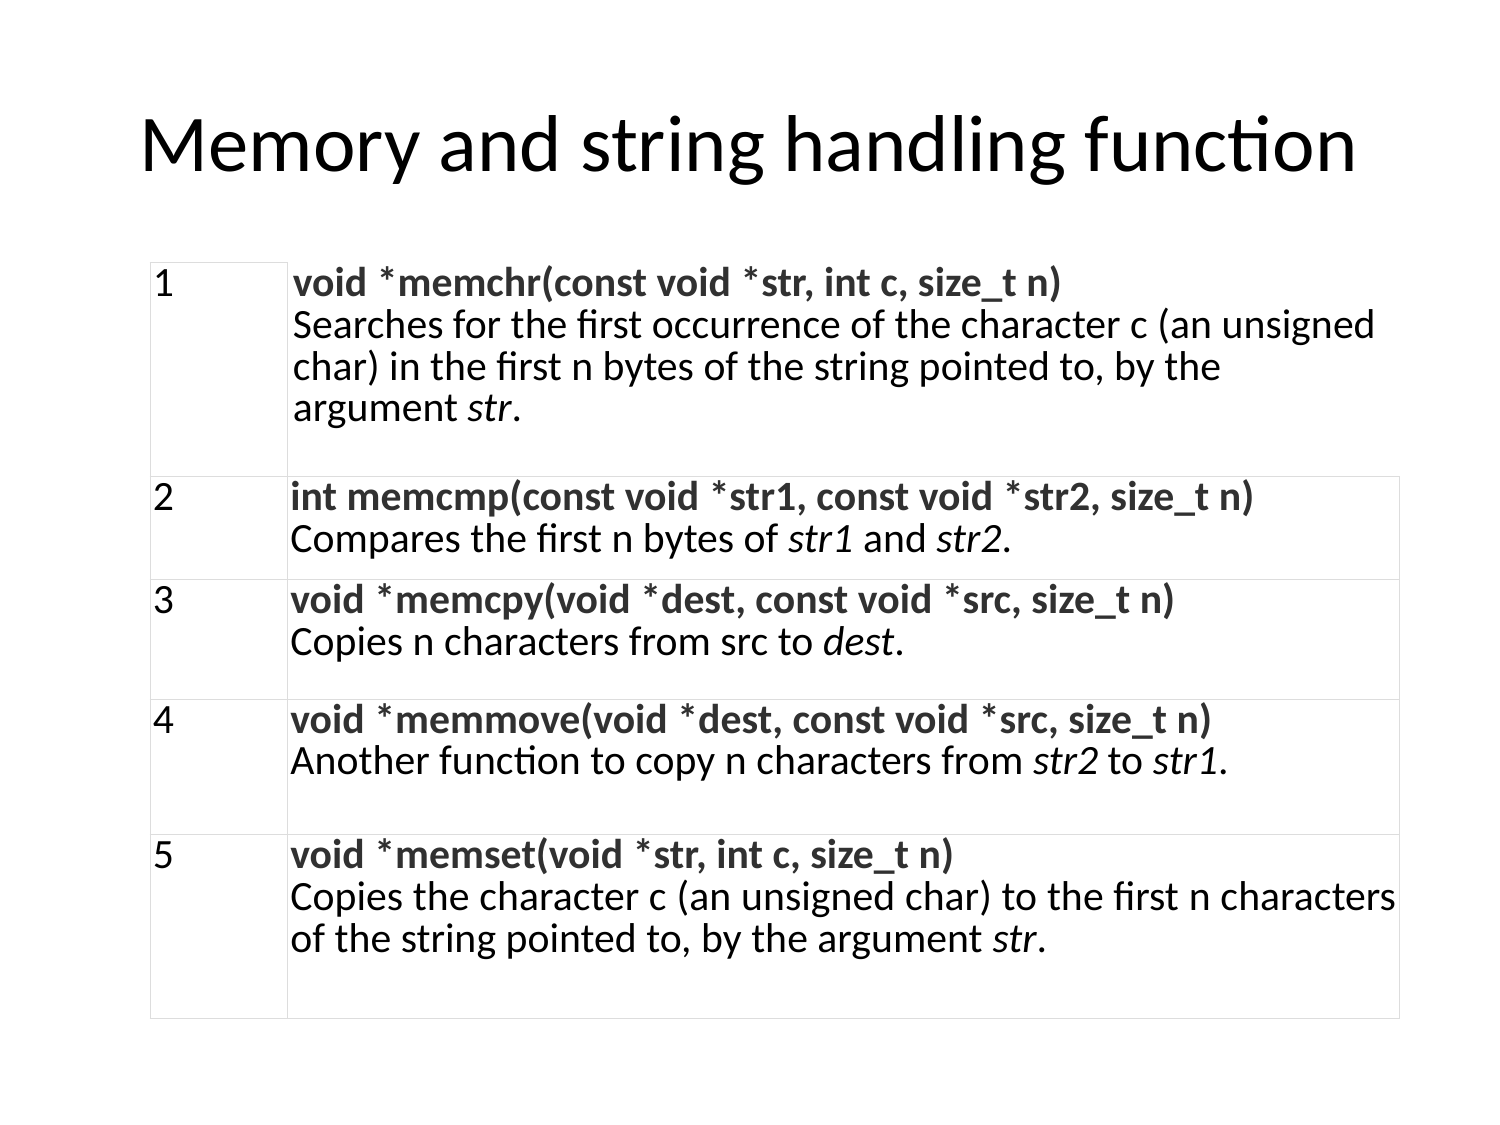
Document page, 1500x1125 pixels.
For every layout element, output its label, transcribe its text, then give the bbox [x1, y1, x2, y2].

table_cell void *memmove(void *dest, const void *src, size_t n) Another function to copy n characters from str2 to str1. [288, 700, 1399, 834]
table_cell 5 [151, 835, 287, 1018]
table_cell int memcmp(const void *str1, const void *str2, size_t n) Compares the first n bytes of str1 and str2. [288, 477, 1399, 579]
table_cell 3 [151, 580, 287, 699]
table_cell 2 [151, 477, 287, 579]
table_cell void *memset(void *str, int c, size_t n) Copies the character c (an unsigned char) to the first n characters of the string pointed to, by the argument str. [288, 835, 1399, 1018]
table_cell 4 [151, 700, 287, 834]
title Memory and string handling function [75, 45, 1425, 233]
table_header void *memchr(const void *str, int c, size_t n) Searches for the first occurrence of the character c (an unsigned char) in the first n bytes of the string pointed to, by the argument str. [288, 262, 1400, 476]
table_cell void *memcpy(void *dest, const void *src, size_t n) Copies n characters from src to dest. [288, 580, 1399, 699]
table_header 1 [151, 263, 287, 476]
